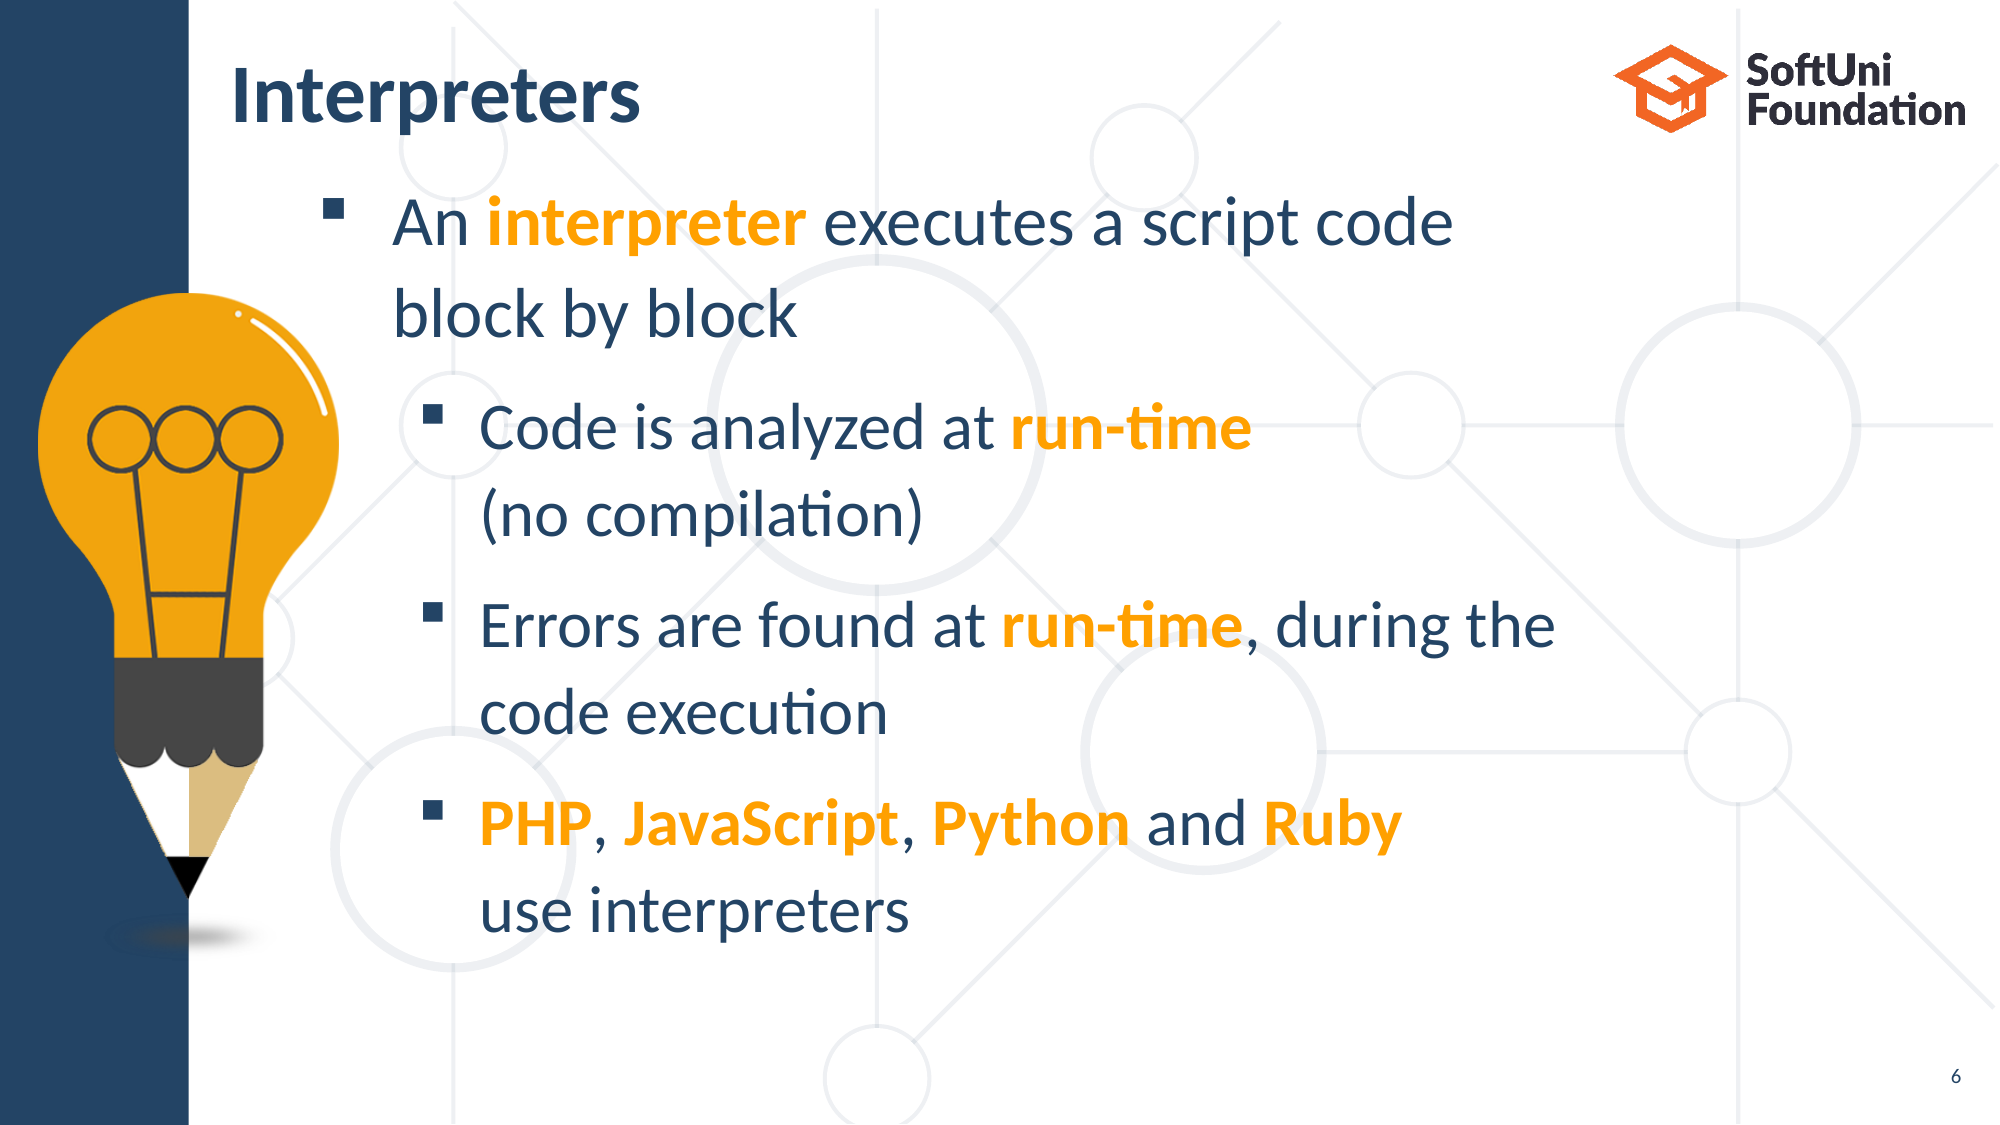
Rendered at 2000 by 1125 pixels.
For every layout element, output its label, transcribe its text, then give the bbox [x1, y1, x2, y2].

picture [38, 293, 299, 961]
picture [1613, 44, 1965, 133]
list An interpreter executes a script code block by block Code is analyzed at run-time (no compilation) Errors are found at run-time, during the code execution PHP, JavaScript, Python and Ruby use interpreters [299, 162, 1688, 1050]
title Interpreters [212, 16, 1591, 162]
slide_number 6 [1896, 1049, 1968, 1101]
